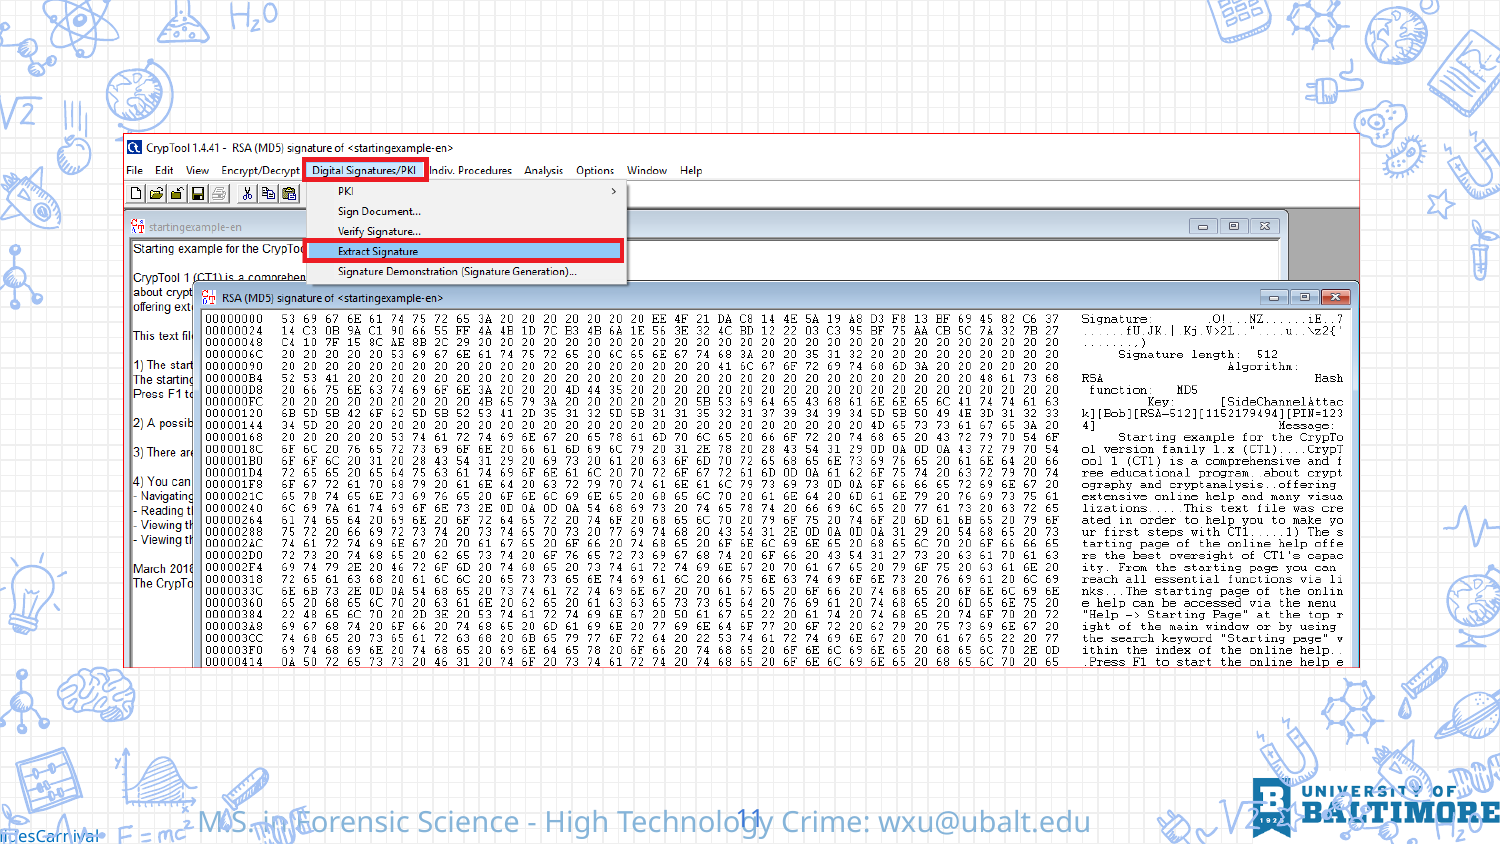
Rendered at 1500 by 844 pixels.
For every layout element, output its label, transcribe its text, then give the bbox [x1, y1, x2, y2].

picture [1342, 796, 1349, 806]
picture [1388, 823, 1396, 835]
picture [1283, 771, 1308, 783]
picture [1405, 773, 1430, 800]
picture [1375, 780, 1390, 791]
picture [1408, 786, 1417, 792]
picture [1354, 819, 1361, 827]
picture [1381, 771, 1421, 792]
picture [1253, 771, 1500, 844]
picture [1471, 771, 1479, 786]
slide_number 11 [705, 796, 795, 844]
picture [1481, 771, 1489, 788]
picture [1479, 779, 1483, 790]
picture [122, 133, 1360, 669]
